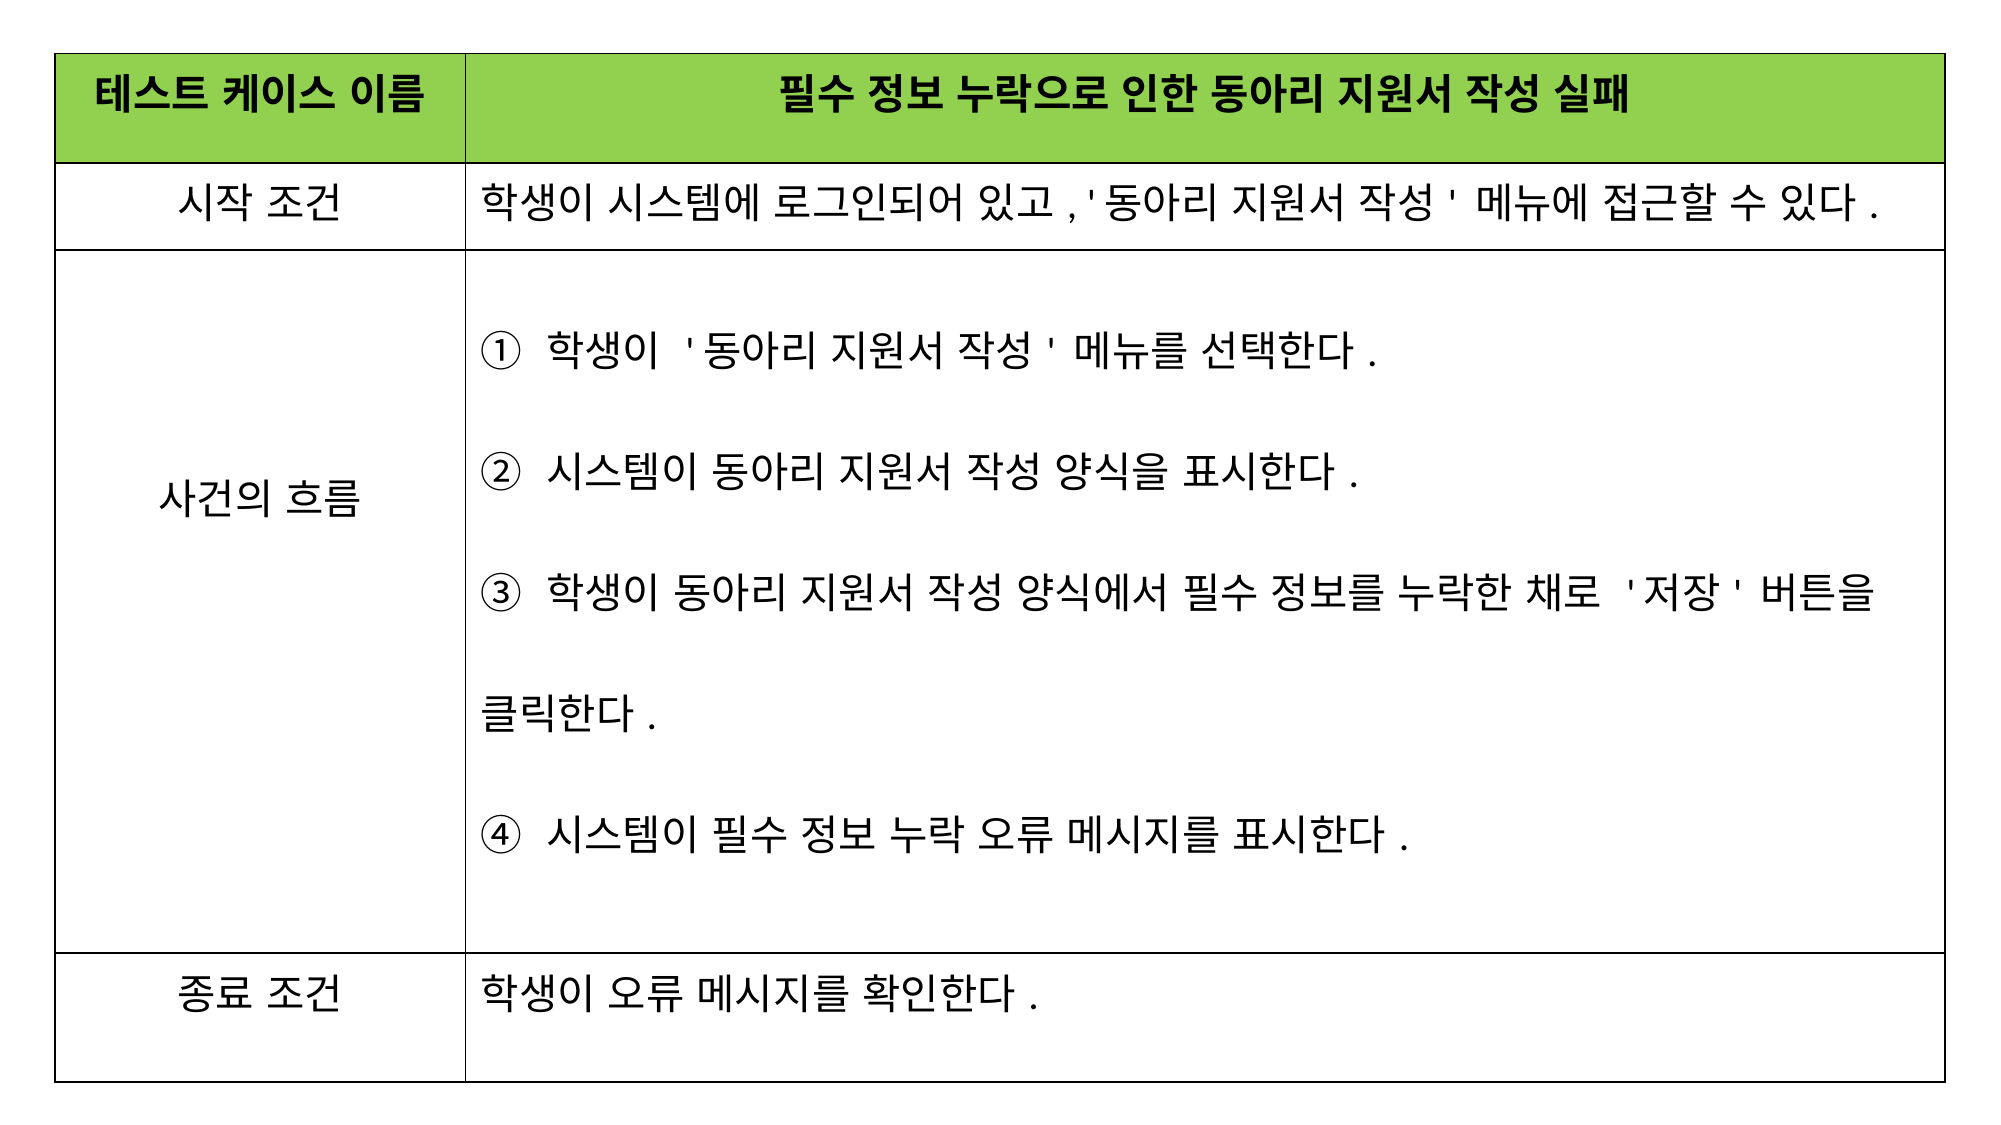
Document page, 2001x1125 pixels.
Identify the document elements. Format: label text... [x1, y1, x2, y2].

table_header 테스트 케이스 이름 [56, 54, 465, 162]
table_cell 종료 조건 [56, 954, 465, 1081]
table_cell 사건의 흐름 [56, 251, 465, 952]
table_cell 학생이 시스템에 로그인되어 있고, '동아리 지원서 작성' 메뉴에 접근할 수 있다. [466, 164, 1944, 249]
table_header 필수 정보 누락으로 인한 동아리 지원서 작성 실패 [466, 54, 1944, 162]
table_cell ① 학생이 '동아리 지원서 작성' 메뉴를 선택한다. ② 시스템이 동아리 지원서 작성 양식을 표시한다. ③ 학생이 동아리 지원서 작성 양식에서 필수 정보를 누락한 채로 '저장' 버튼을 클릭한다. ④ 시스템이 필수 정보 누락 오류 메시지를 표시한다. [466, 251, 1944, 952]
table_cell 시작 조건 [56, 164, 465, 249]
table_cell 학생이 오류 메시지를 확인한다. [466, 954, 1944, 1081]
